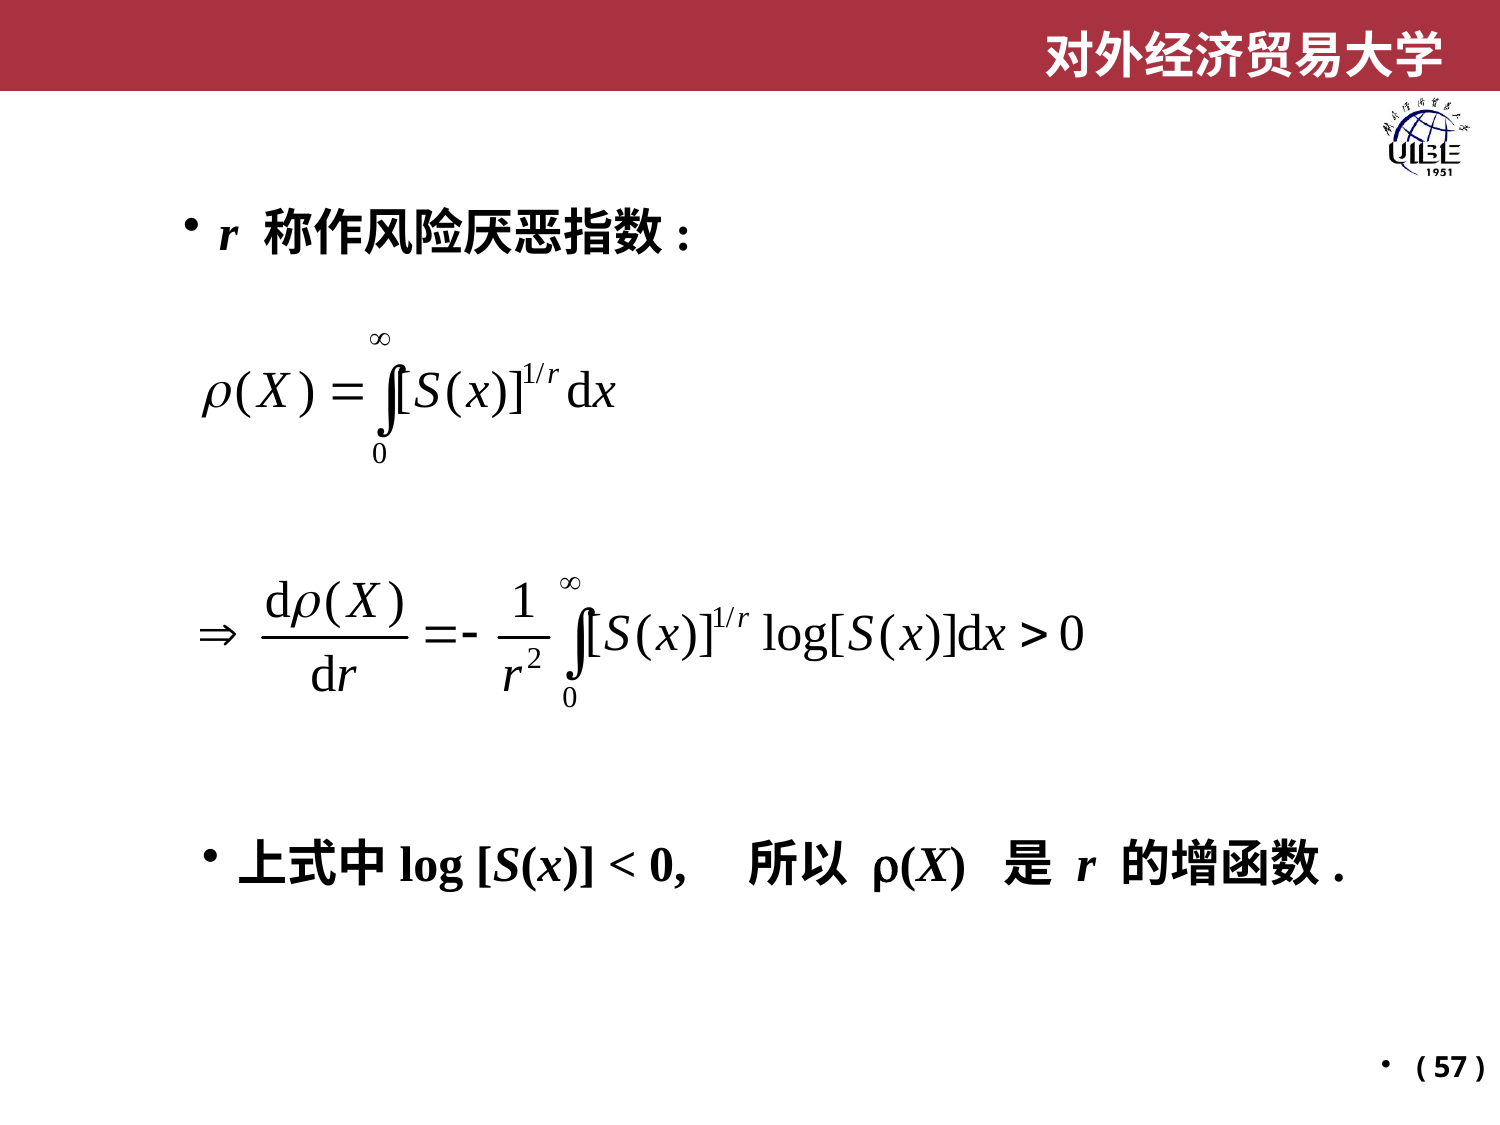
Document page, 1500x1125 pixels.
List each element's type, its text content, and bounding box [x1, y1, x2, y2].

text_box r 称作风险厌恶指数: [168, 169, 719, 268]
text_box 上式中log [S(x)] < 0, 所以 r(X) 是 r 的增函数. [187, 799, 1375, 899]
picture [0, 0, 1500, 182]
slide_number ( 57 ) [1149, 1024, 1500, 1103]
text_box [191, 312, 1096, 717]
